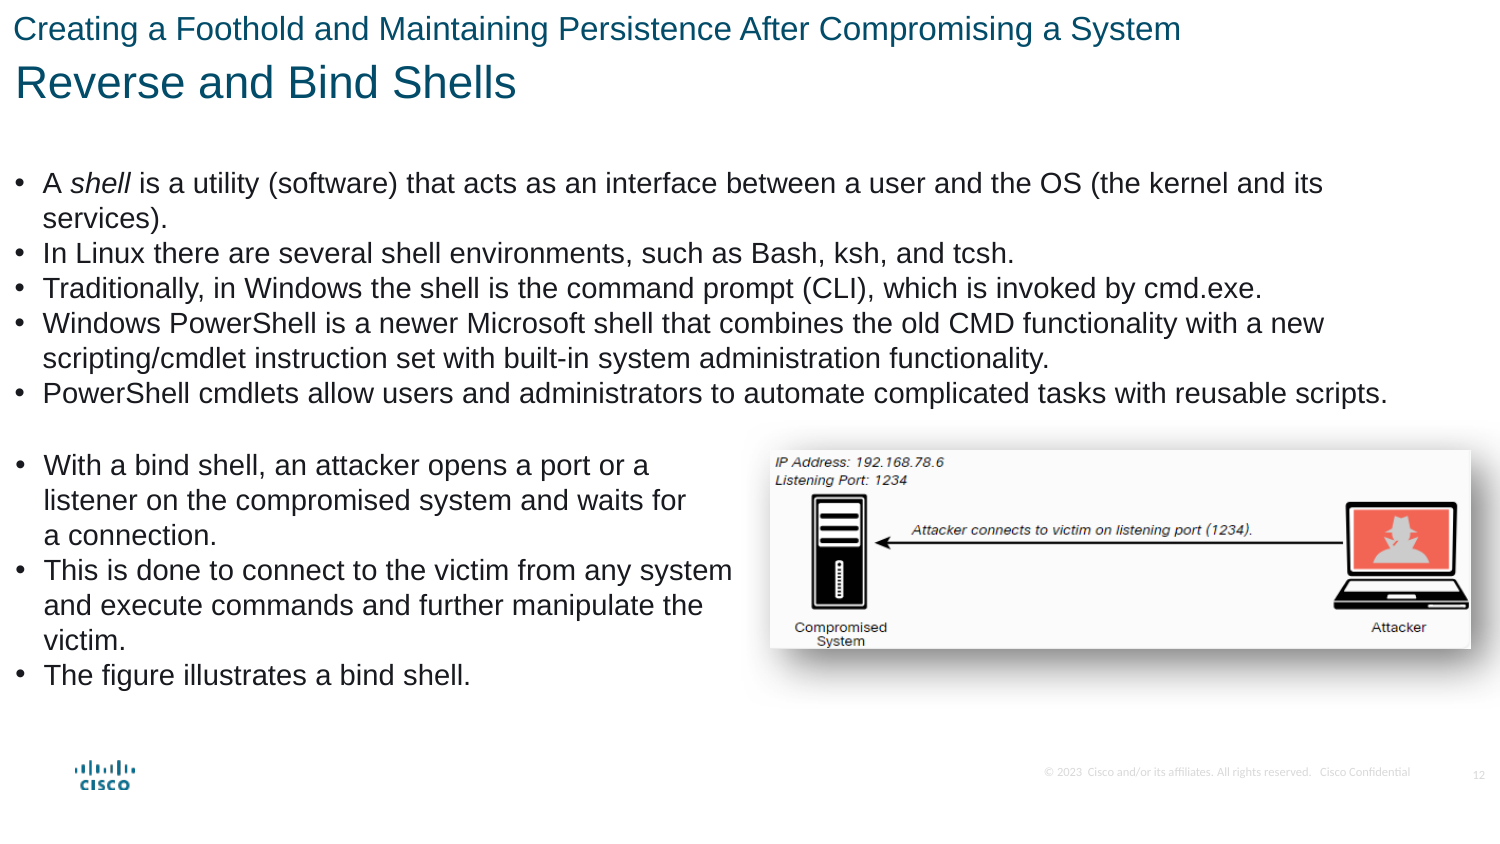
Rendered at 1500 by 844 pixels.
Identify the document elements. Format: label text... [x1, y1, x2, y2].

text_box A shell is a utility (software) that acts as an interface between a user and the OS (the kernel and its services). In Linux there are several shell environments, such as Bash, ksh, and tcsh. Traditionally, in Windows the shell is the command prompt (CLI), which is invoked by cmd.exe. Windows PowerShell is a newer Microsoft shell that combines the old CMD functionality with a new scripting/cmdlet instruction set with built-in system administration functionality. PowerShell cmdlets allow users and administrators to automate complicated tasks with reusable scripts. [0, 157, 1481, 417]
picture [770, 450, 1471, 649]
slide_number 12 [1425, 759, 1500, 797]
picture [75, 759, 135, 790]
list Reverse and Bind Shells [0, 45, 1500, 118]
list Creating a Foothold and Maintaining Persistence After Compromising a System [0, 0, 1499, 45]
text_box With a bind shell, an attacker opens a port or a listener on the compromised system and waits for a connection. This is done to connect to the victim from any system and execute commands and further manipulate the victim. The figure illustrates a bind shell. [0, 439, 750, 699]
